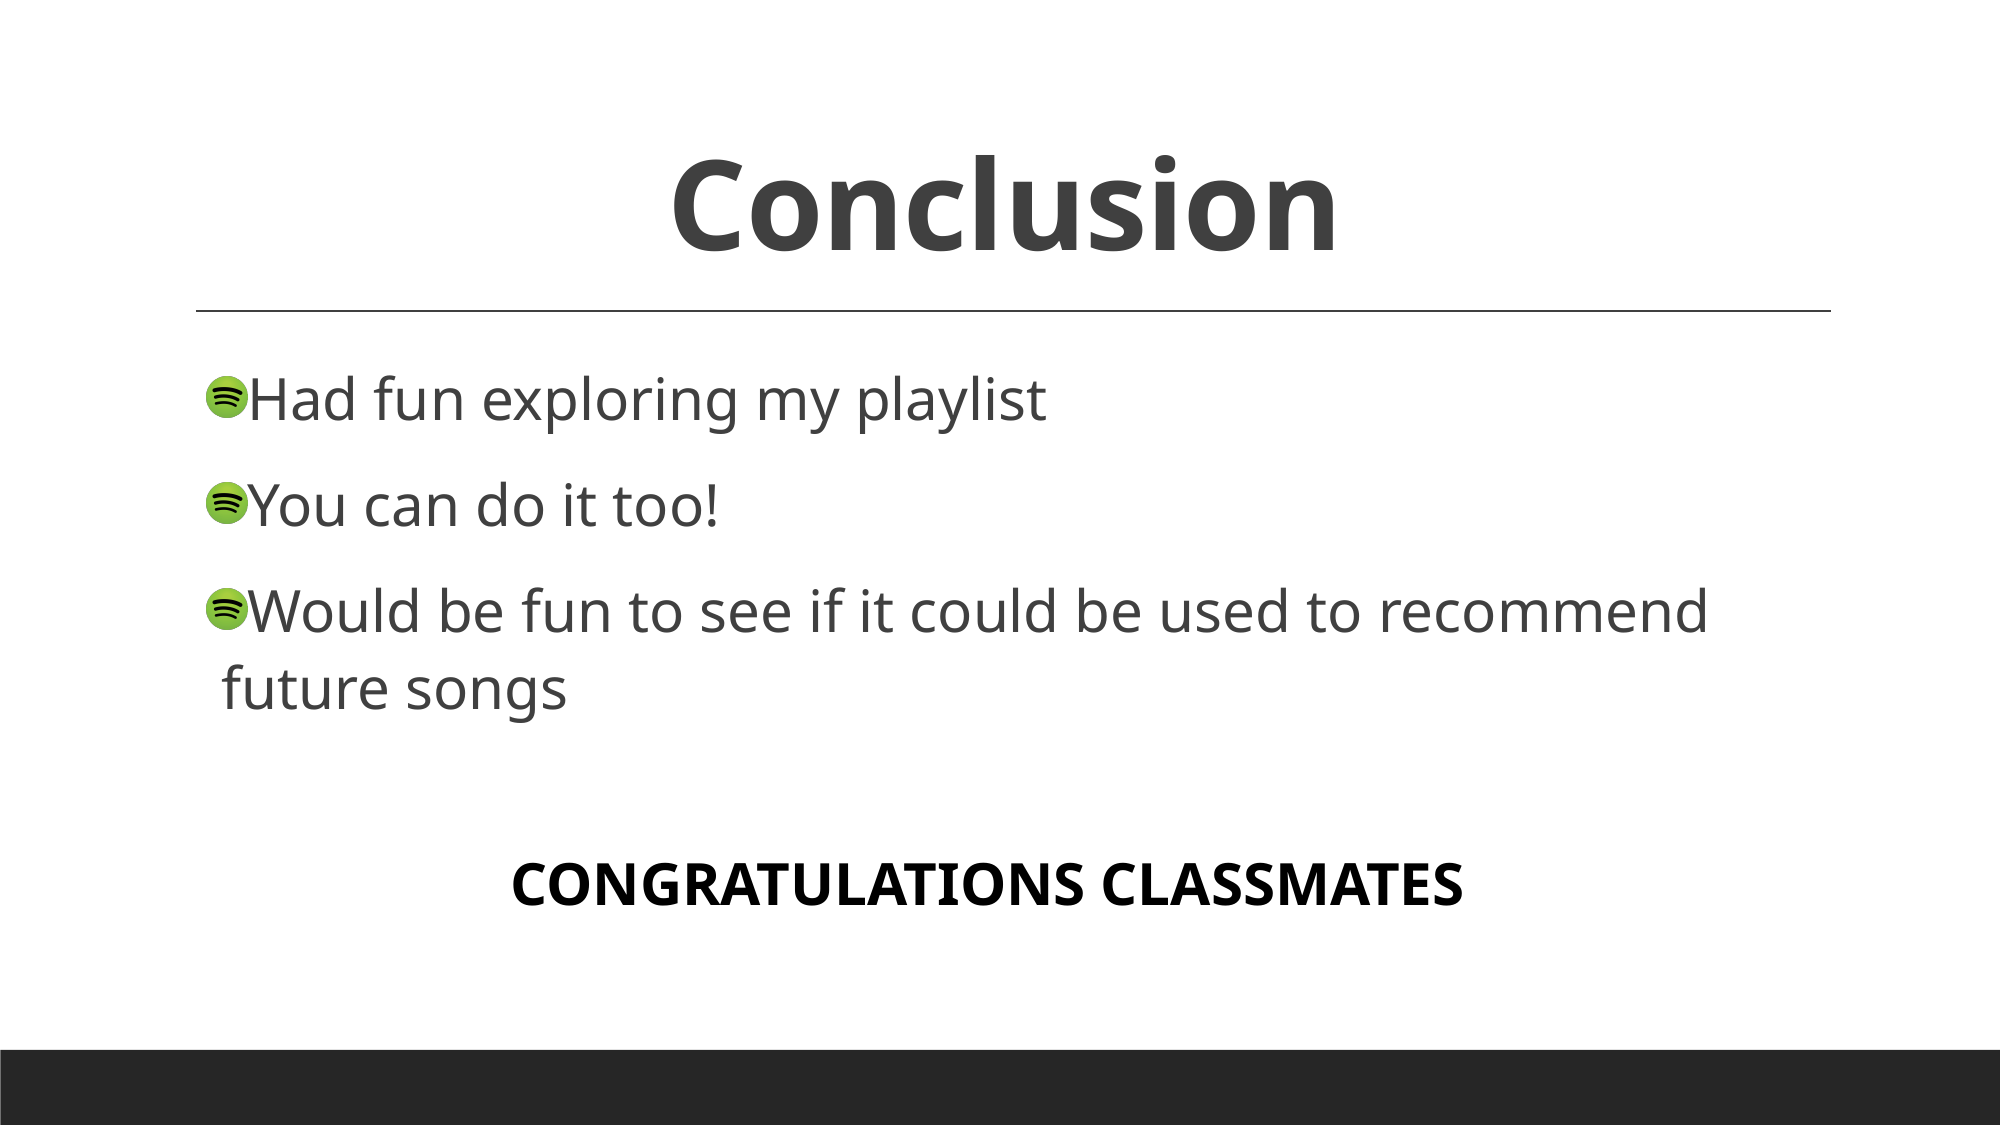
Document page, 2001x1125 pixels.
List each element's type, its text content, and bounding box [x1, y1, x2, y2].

picture [206, 376, 248, 418]
picture [206, 588, 248, 630]
list Had fun exploring my playlist You can do it too! Would be fun to see if it could be used to recommend future songs [206, 347, 1804, 778]
title Conclusion [180, 47, 1830, 285]
picture [206, 482, 248, 524]
text_box CONGRATULATIONS CLASSMATES [179, 840, 1796, 925]
